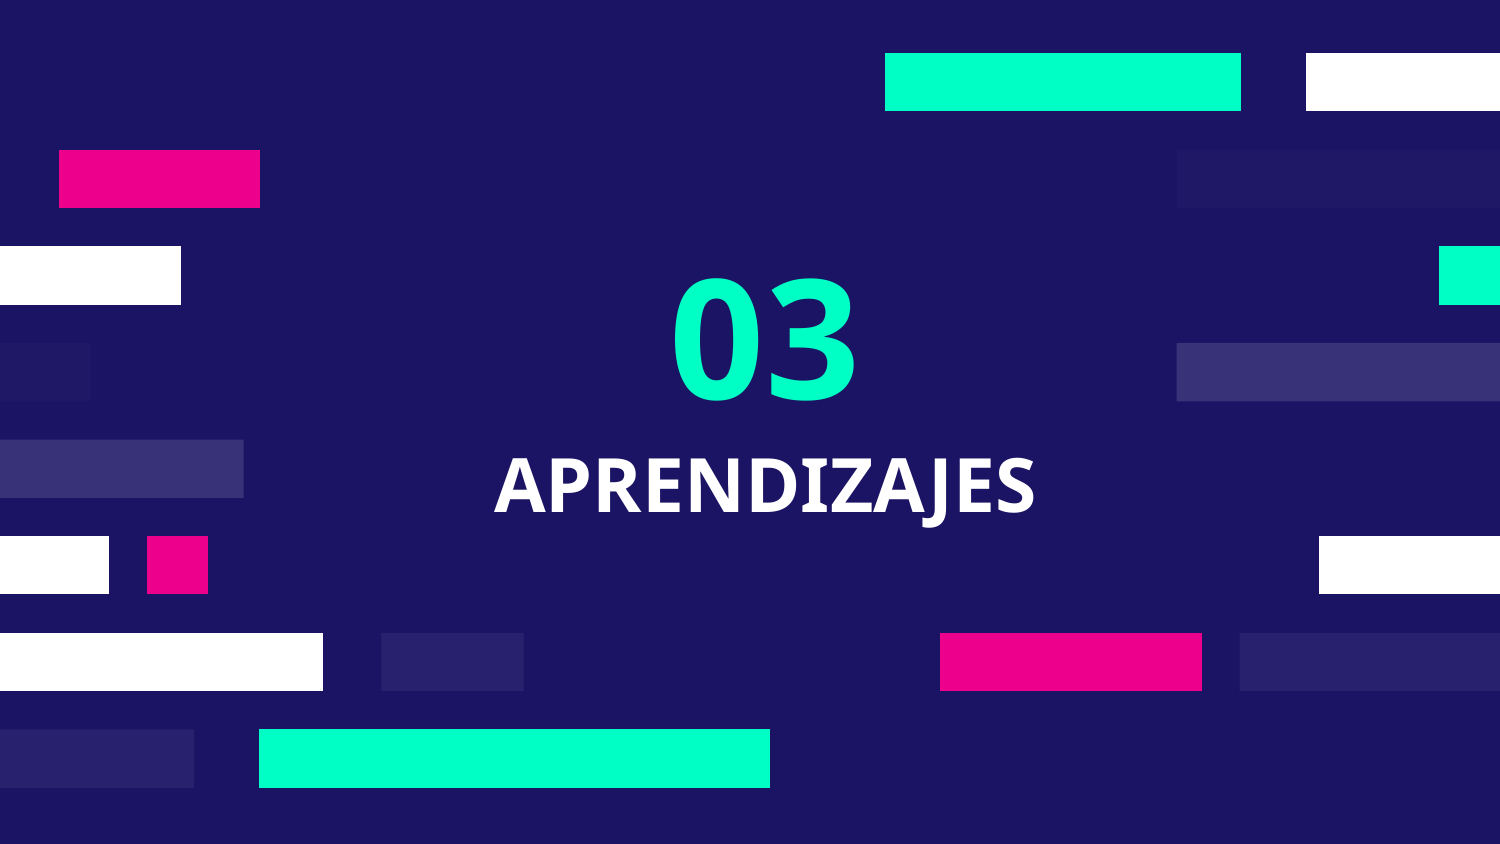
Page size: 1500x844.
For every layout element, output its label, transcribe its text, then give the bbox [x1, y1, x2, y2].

title 03 [74, 352, 1457, 434]
title APRENDIZAJES [74, 445, 1457, 519]
